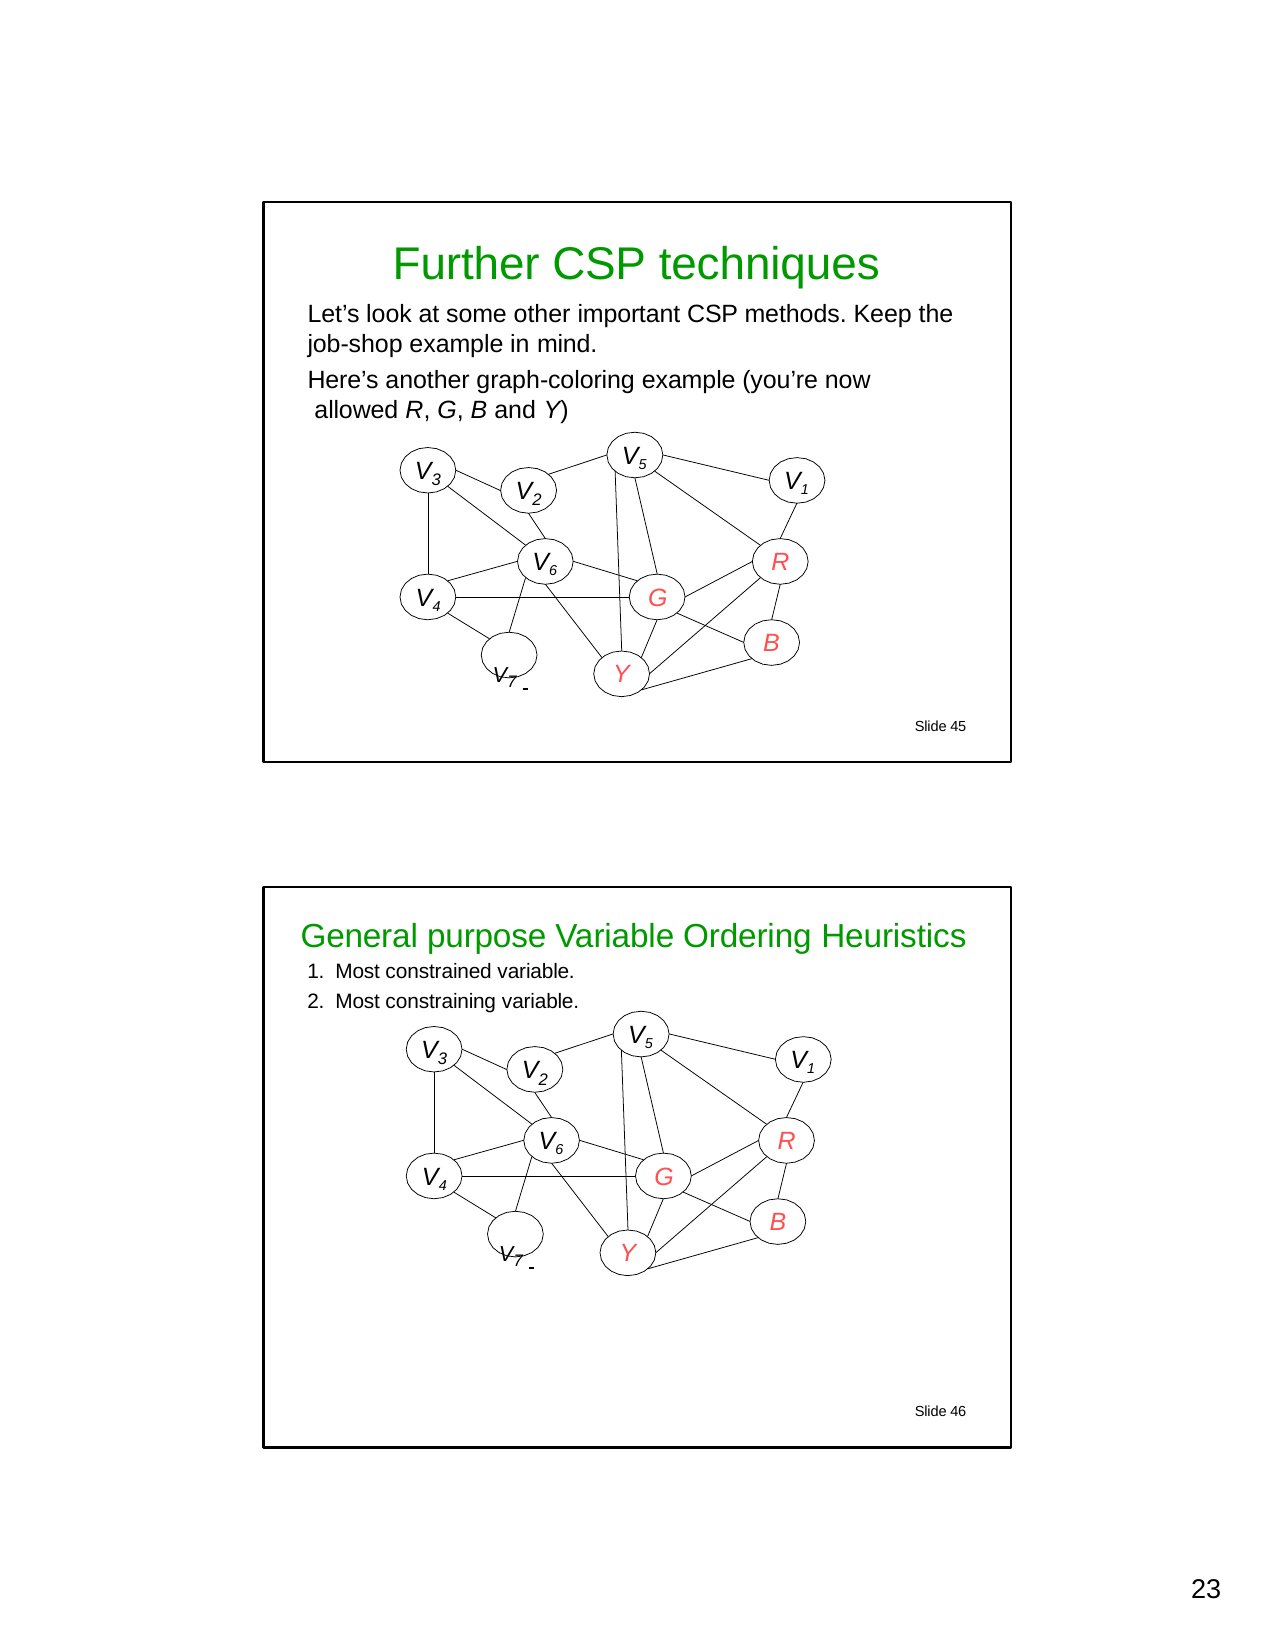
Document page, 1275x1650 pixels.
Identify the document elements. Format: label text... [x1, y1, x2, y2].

text_box [263, 887, 1012, 1448]
text_box [263, 201, 1012, 763]
slide_number 10 [1186, 1571, 1226, 1650]
